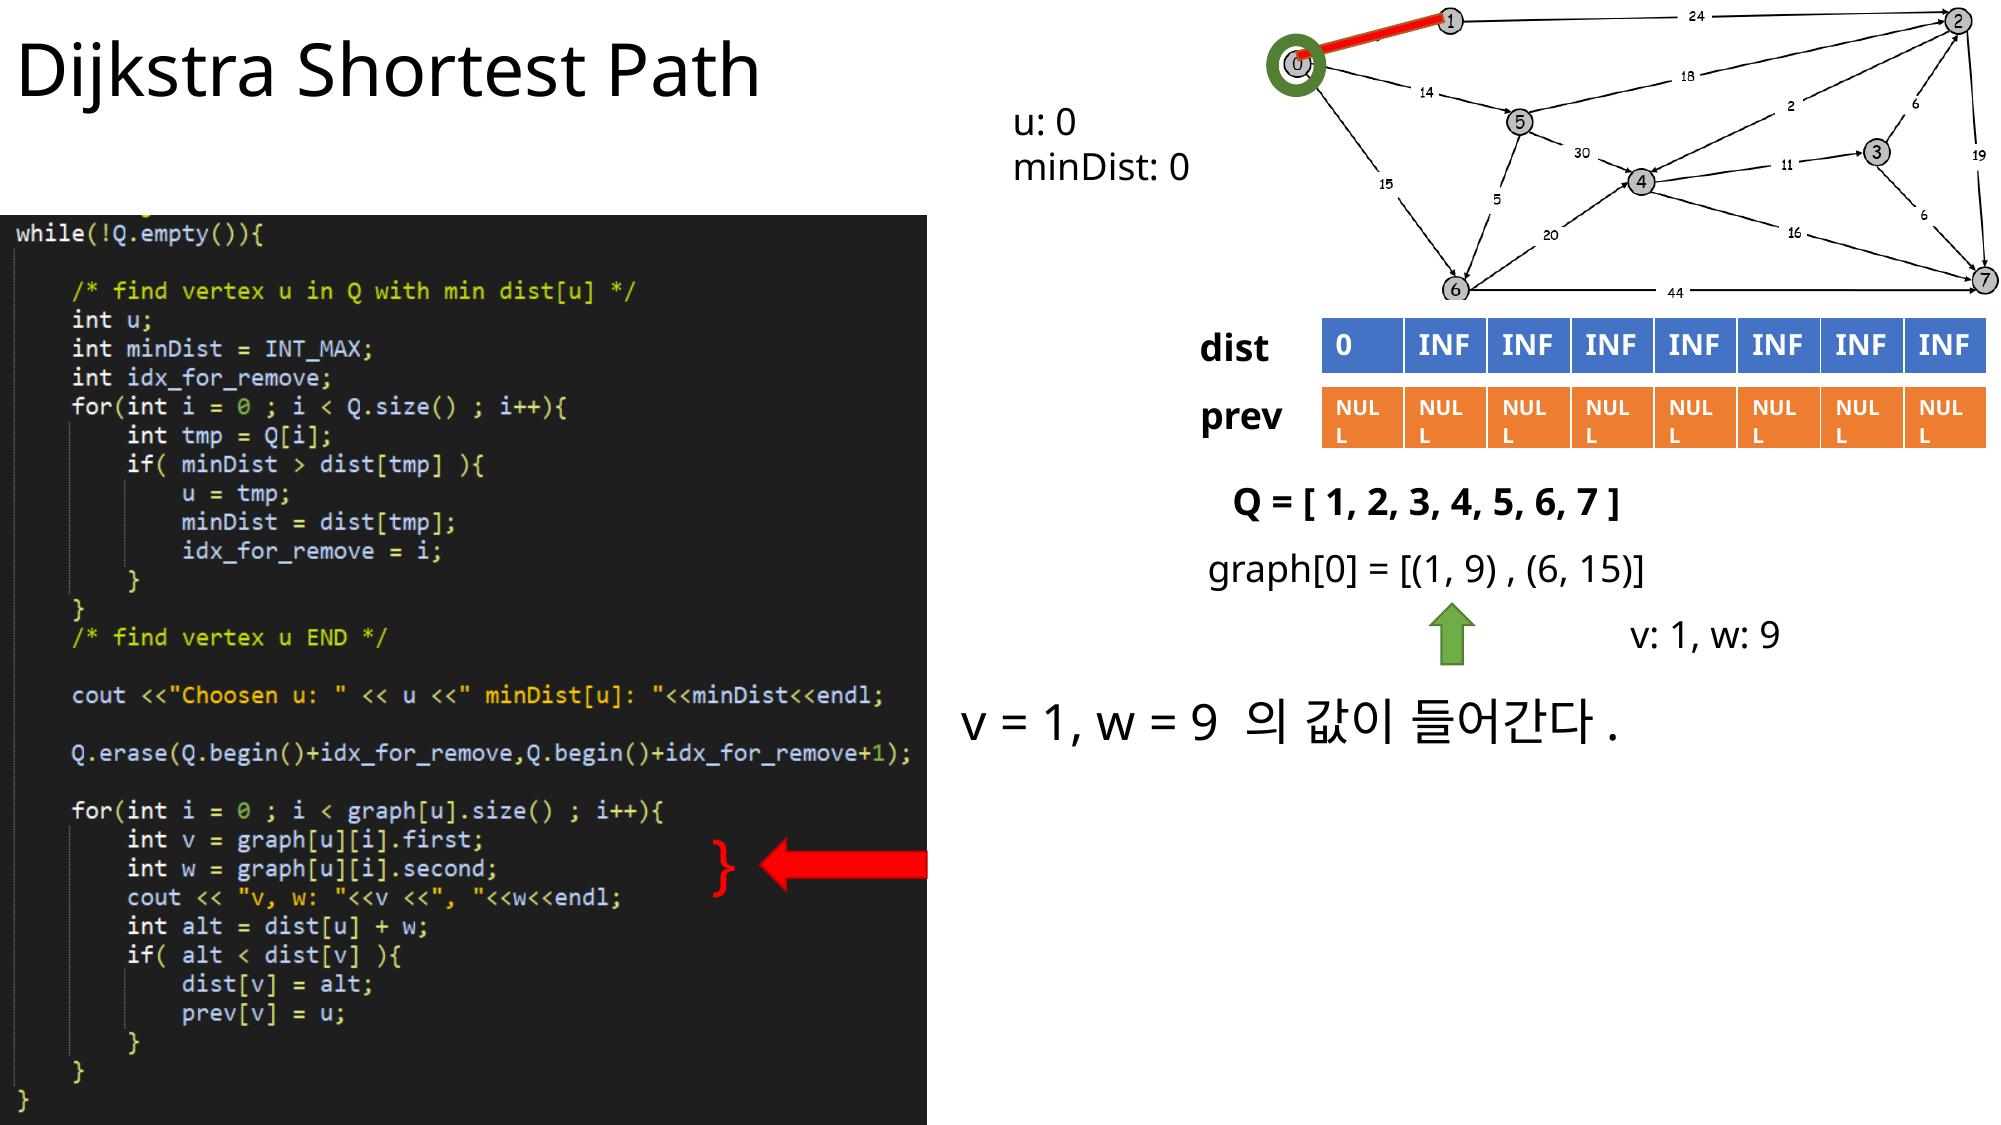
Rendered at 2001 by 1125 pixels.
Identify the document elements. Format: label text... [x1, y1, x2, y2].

text_box Q = [ 1, 2, 3, 4, 5, 6, 7 ] [1217, 470, 1637, 531]
title Dijkstra Shortest Path [0, 0, 922, 145]
list v = 1, w = 9 의 값이 들어간다. [946, 689, 2000, 1125]
table_header NULL [1655, 387, 1736, 448]
table_header 0 [1322, 318, 1403, 373]
picture [1278, 2, 2000, 300]
text_box v: 1, w: 9 [1615, 603, 1797, 664]
text_box u: 0 minDist: 0 [997, 90, 1206, 196]
table_header NULL [1821, 387, 1903, 448]
text_box [1428, 602, 1476, 666]
text_box [1271, 47, 1278, 84]
text_box prev [1185, 385, 1298, 445]
table_header NULL [1405, 387, 1486, 448]
text_box dist [1184, 316, 1285, 377]
table_header NULL [1572, 387, 1653, 448]
table_header NULL [1322, 387, 1403, 448]
table_header INF [1405, 318, 1486, 373]
table_header NULL [1738, 387, 1820, 448]
table_header INF [1488, 318, 1570, 373]
table_header INF [1905, 318, 1986, 373]
table_header INF [1738, 318, 1820, 373]
table_header NULL [1905, 387, 1986, 448]
table_header INF [1572, 318, 1653, 373]
table_header INF [1821, 318, 1903, 373]
text_box graph[0] = [(1, 9) , (6, 15)] [1192, 537, 1661, 598]
table_header NULL [1488, 387, 1570, 448]
picture [0, 215, 927, 1125]
table_header INF [1655, 318, 1736, 373]
